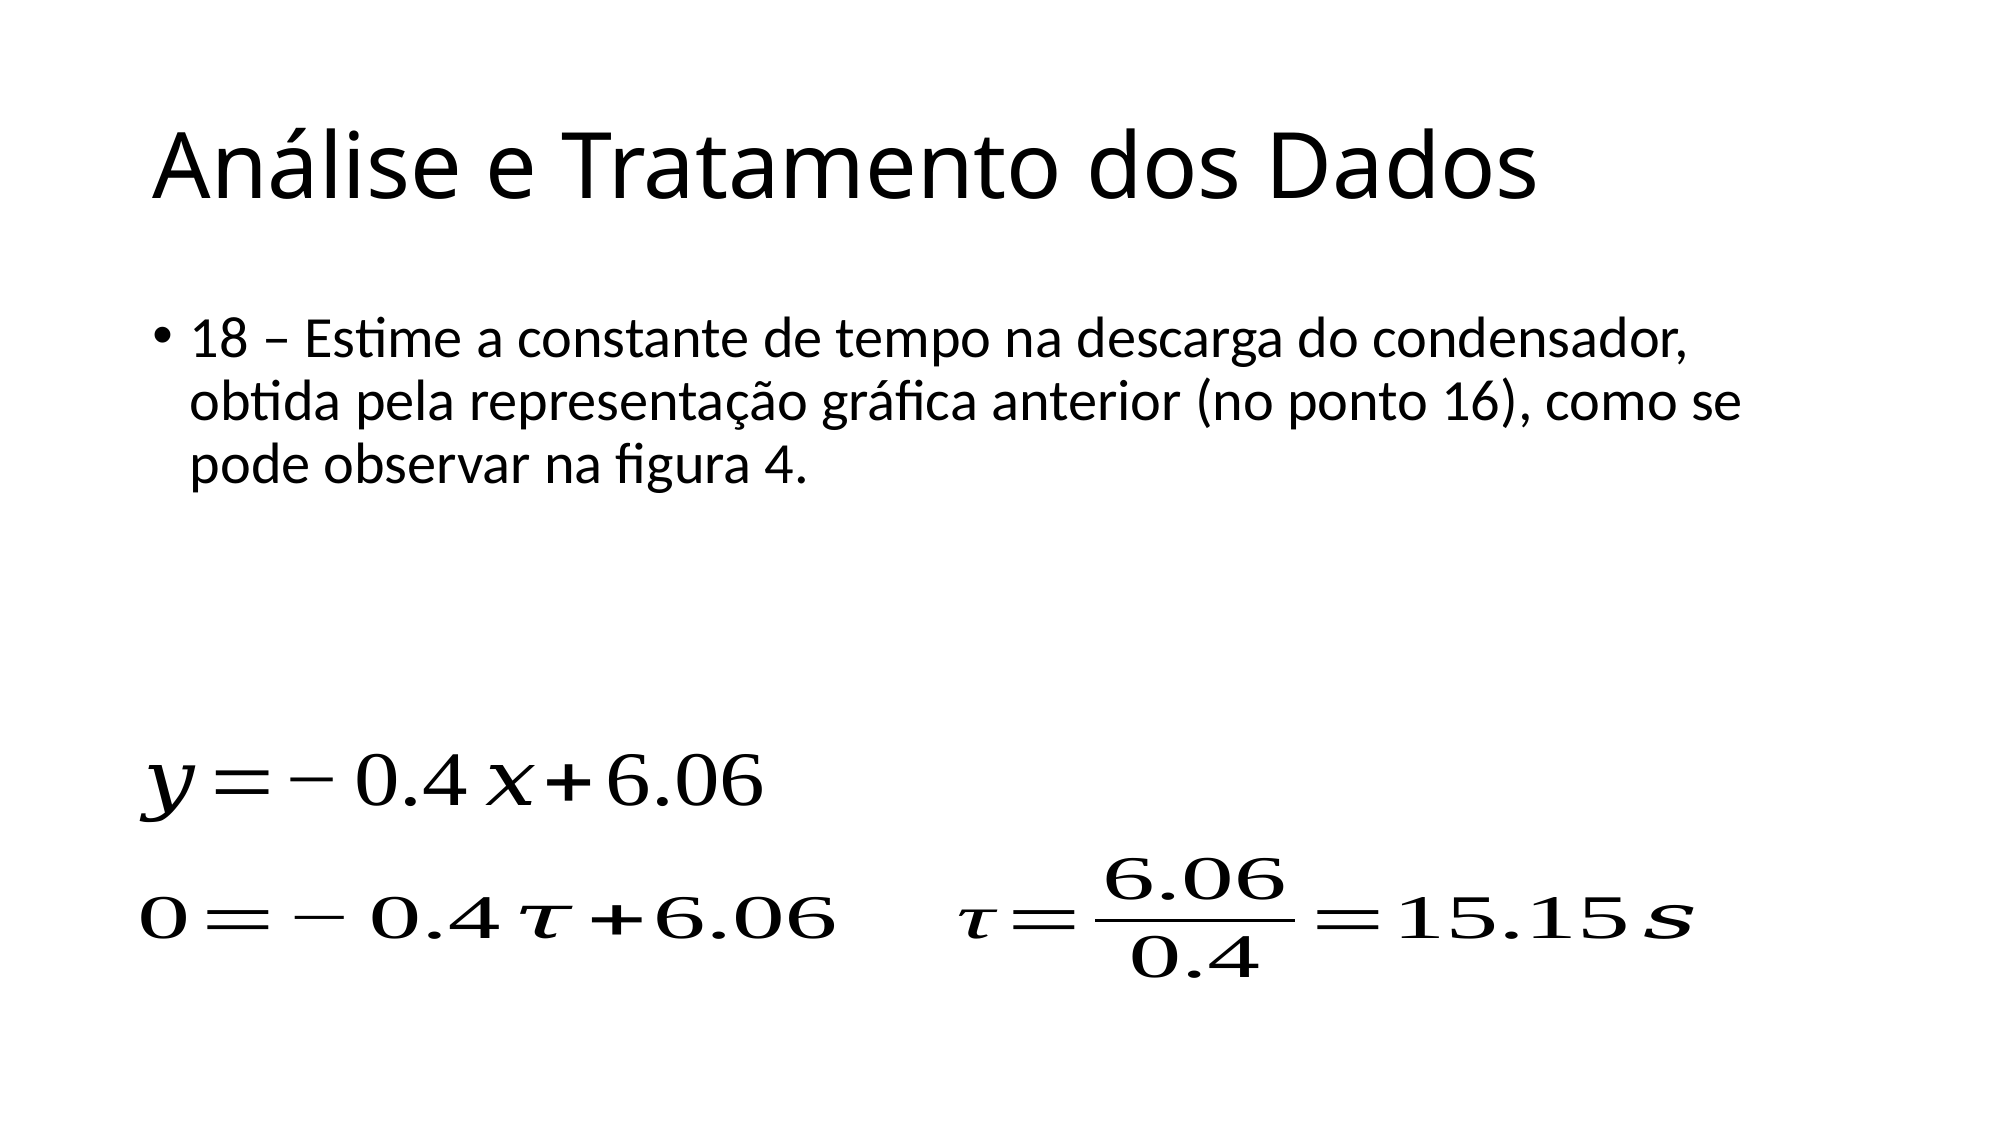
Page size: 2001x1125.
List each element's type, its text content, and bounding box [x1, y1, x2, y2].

title Análise e Tratamento dos Dados [137, 59, 1863, 278]
list 18 – Estime a constante de tempo na descarga do condensador, obtida pela representação gráfica anterior (no ponto 16), como se pode observar na figura 4. [137, 299, 1863, 1014]
